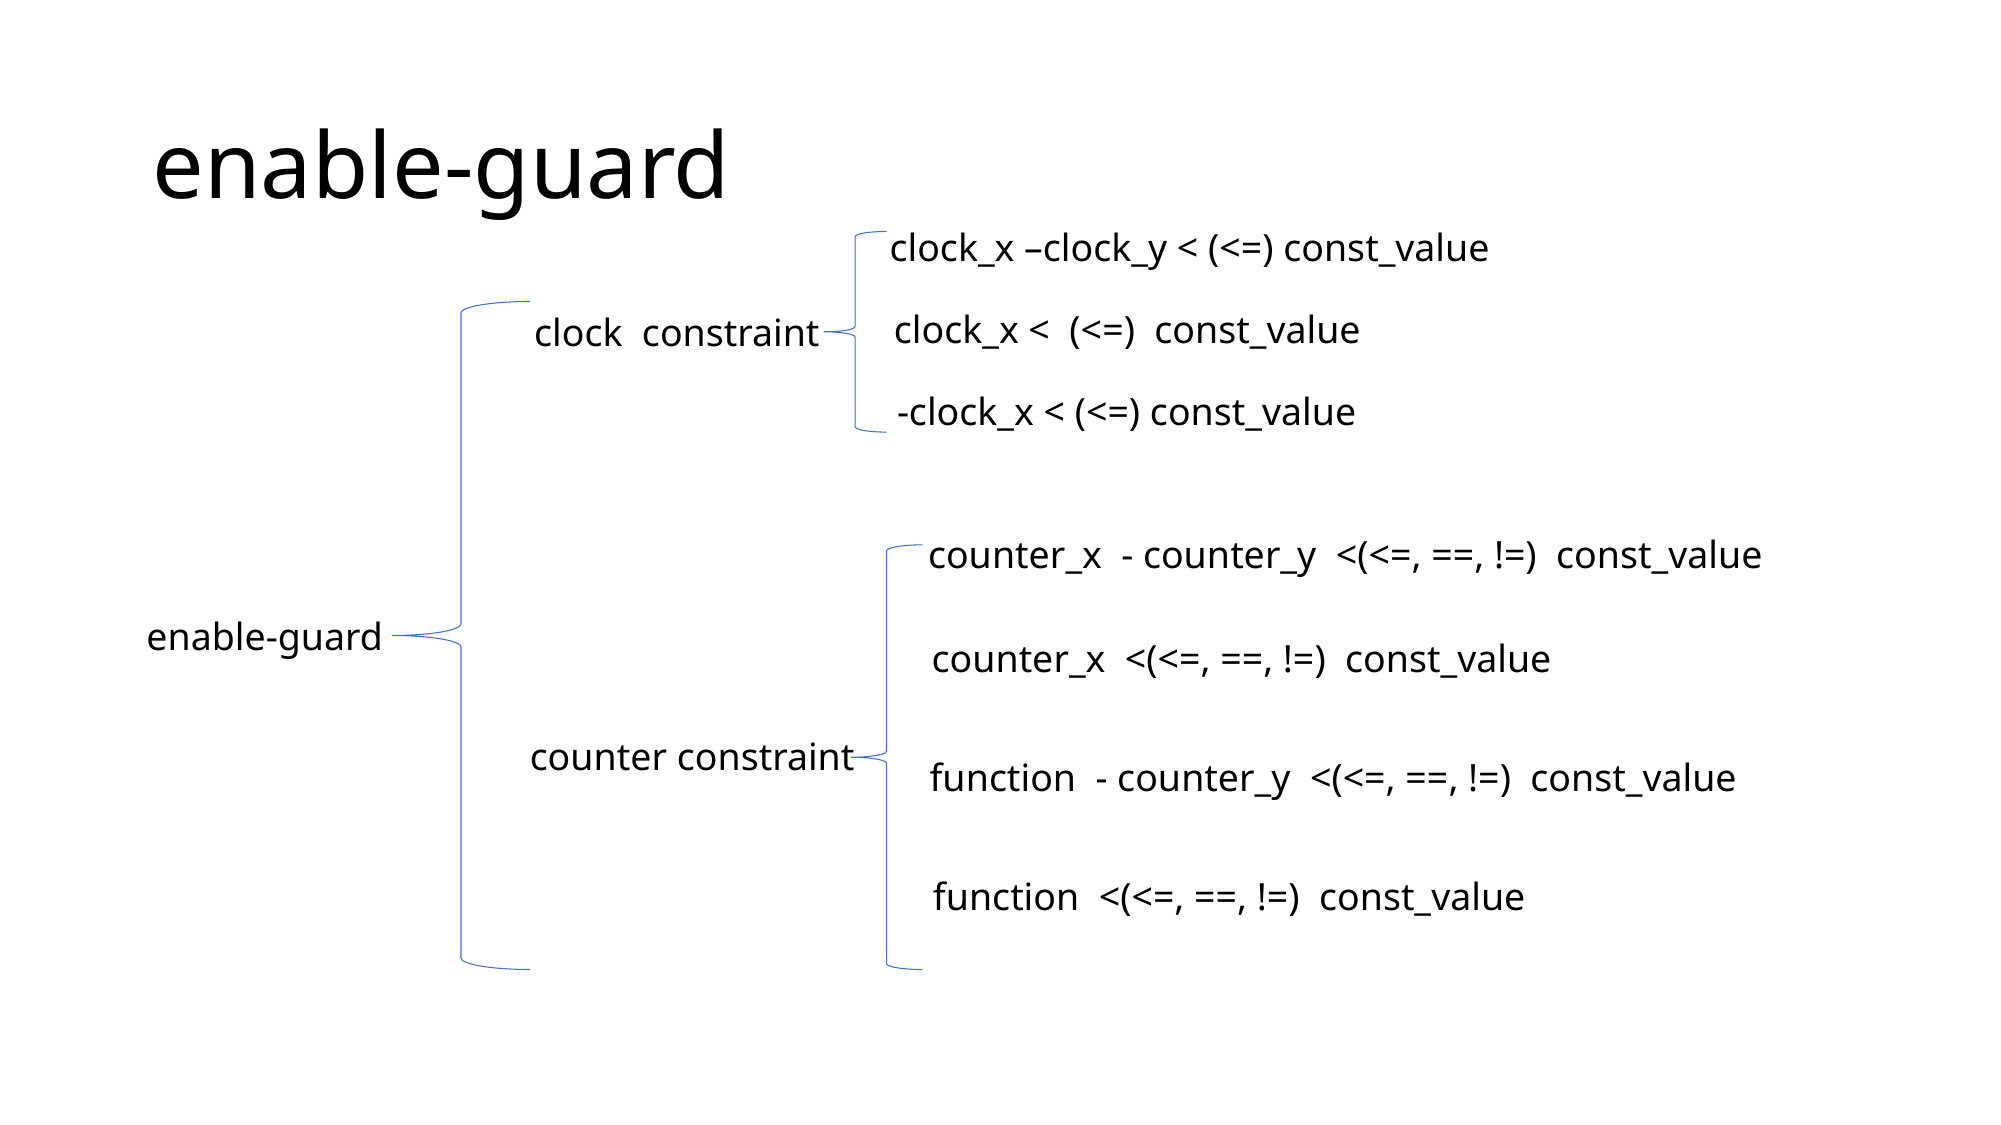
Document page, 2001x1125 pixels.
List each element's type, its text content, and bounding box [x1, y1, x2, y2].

text_box [823, 231, 887, 433]
text_box clock_x –clock_y < (<=) const_value [874, 216, 1505, 277]
text_box [391, 301, 531, 971]
title enable-guard [137, 59, 1863, 278]
text_box function - counter_y <(<=, ==, !=) const_value [914, 746, 1753, 806]
text_box [850, 544, 923, 971]
text_box clock constraint [519, 301, 835, 362]
text_box counter_x - counter_y <(<=, ==, !=) const_value [913, 523, 1779, 584]
text_box enable-guard [131, 605, 398, 665]
text_box function <(<=, ==, !=) const_value [918, 865, 1541, 926]
text_box counter constraint [515, 725, 870, 786]
text_box counter_x <(<=, ==, !=) const_value [916, 627, 1567, 687]
text_box clock_x < (<=) const_value [879, 298, 1376, 359]
text_box -clock_x < (<=) const_value [882, 380, 1372, 441]
